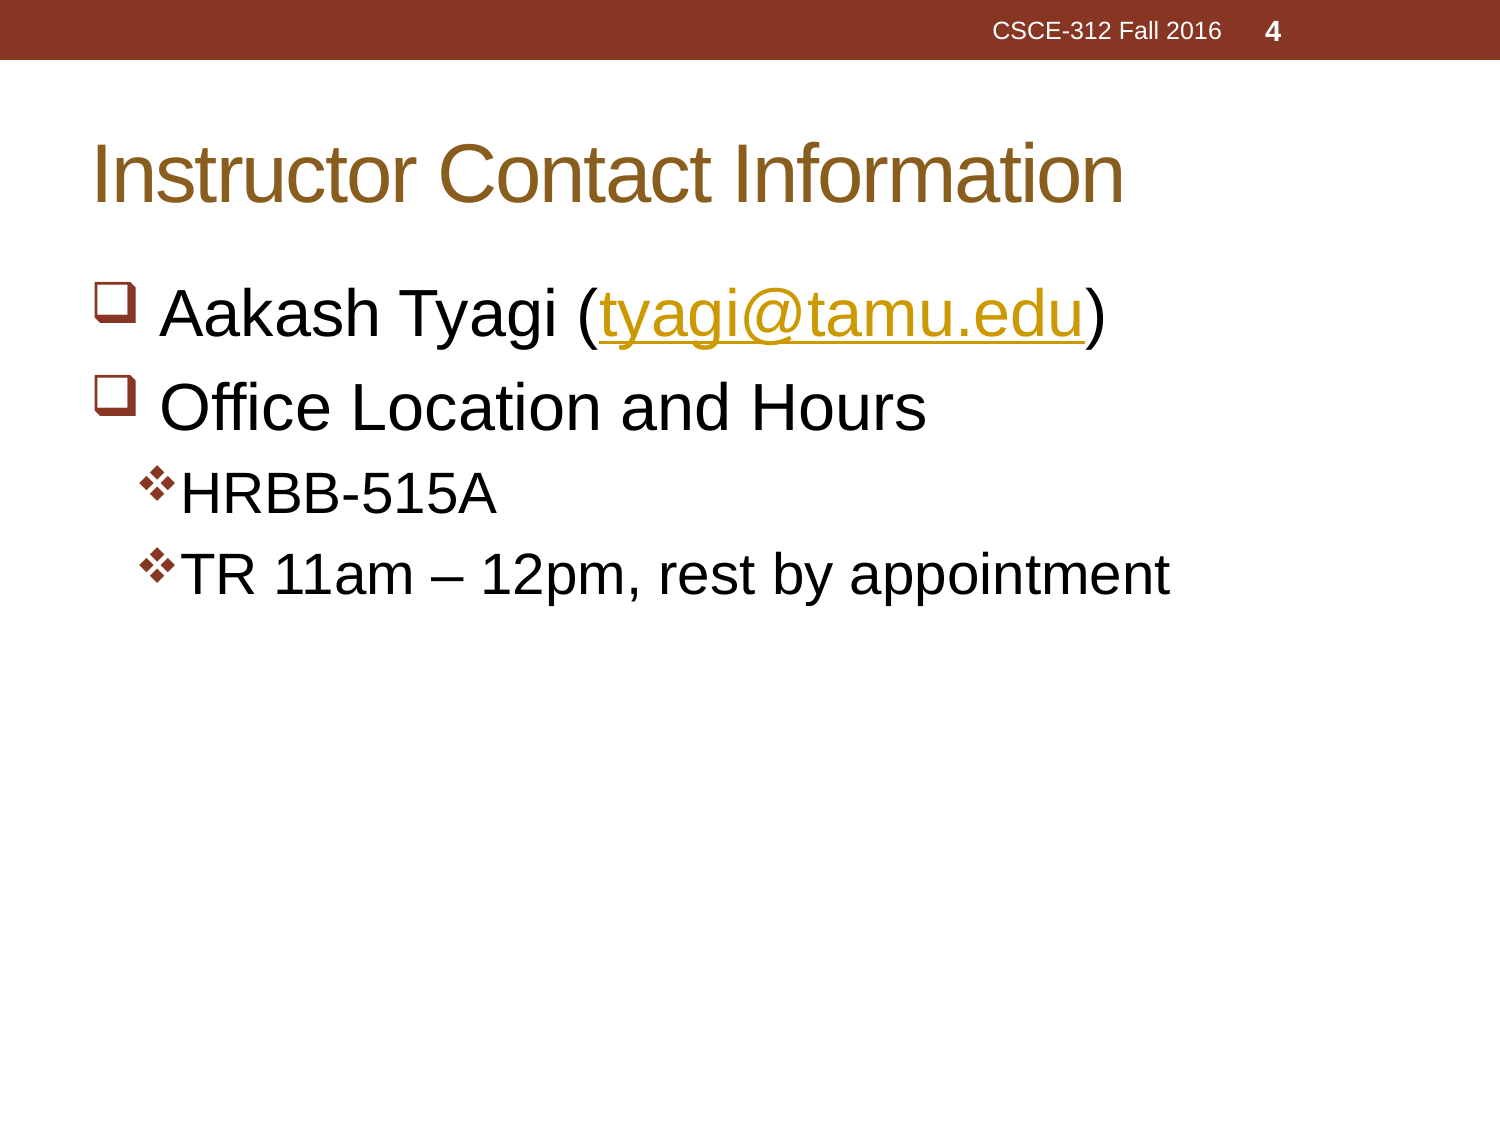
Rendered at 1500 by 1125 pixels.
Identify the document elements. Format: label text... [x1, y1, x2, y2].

slide_number 4 [1250, 3, 1425, 57]
list Aakash Tyagi (tyagi@tamu.edu) Office Location and Hours HRBB-515A TR 11am – 12pm, rest by appointment [75, 262, 1425, 1063]
title Instructor Contact Information [75, 87, 1425, 250]
footer CSCE-312 Fall 2016 [562, 3, 1238, 57]
